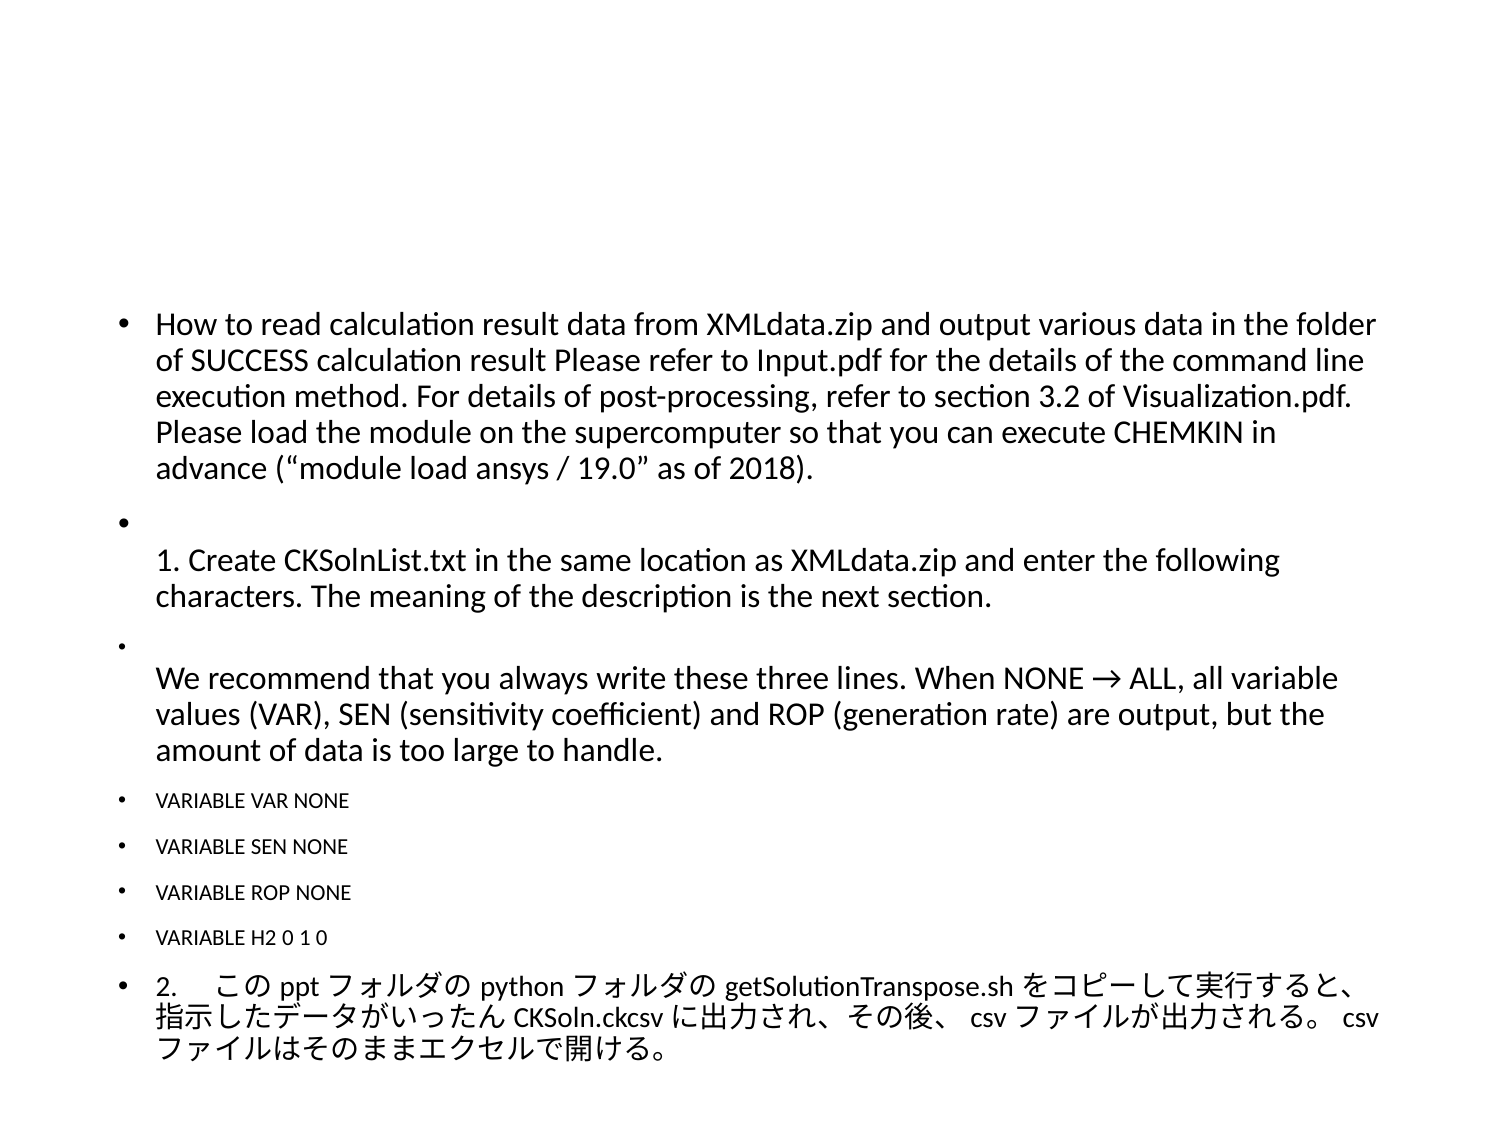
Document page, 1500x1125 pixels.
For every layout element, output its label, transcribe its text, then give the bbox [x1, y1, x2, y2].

list How to read calculation result data from XMLdata.zip and output various data in the folder of SUCCESS calculation result Please refer to Input.pdf for the details of the command line execution method. For details of post-processing, refer to section 3.2 of Visualization.pdf. Please load the module on the supercomputer so that you can execute CHEMKIN in advance (“module load ansys / 19.0” as of 2018). 1. Create CKSolnList.txt in the same location as XMLdata.zip and enter the following characters. The meaning of the description is the next section. We recommend that you always write these three lines. When NONE → ALL, all variable values ​​(VAR), SEN (sensitivity coefficient) and ROP (generation rate) are output, but the amount of data is too large to handle. VARIABLE VAR NONE VARIABLE SEN NONE VARIABLE ROP NONE VARIABLE H2 0 1 0 2. このpptフォルダのpythonフォルダのgetSolutionTranspose.shをコピーして実行すると、指示したデータがいったんCKSoln.ckcsvに出力され、その後、csvファイルが出力される。csvファイルはそのままエクセルで開ける。 [103, 299, 1397, 1014]
